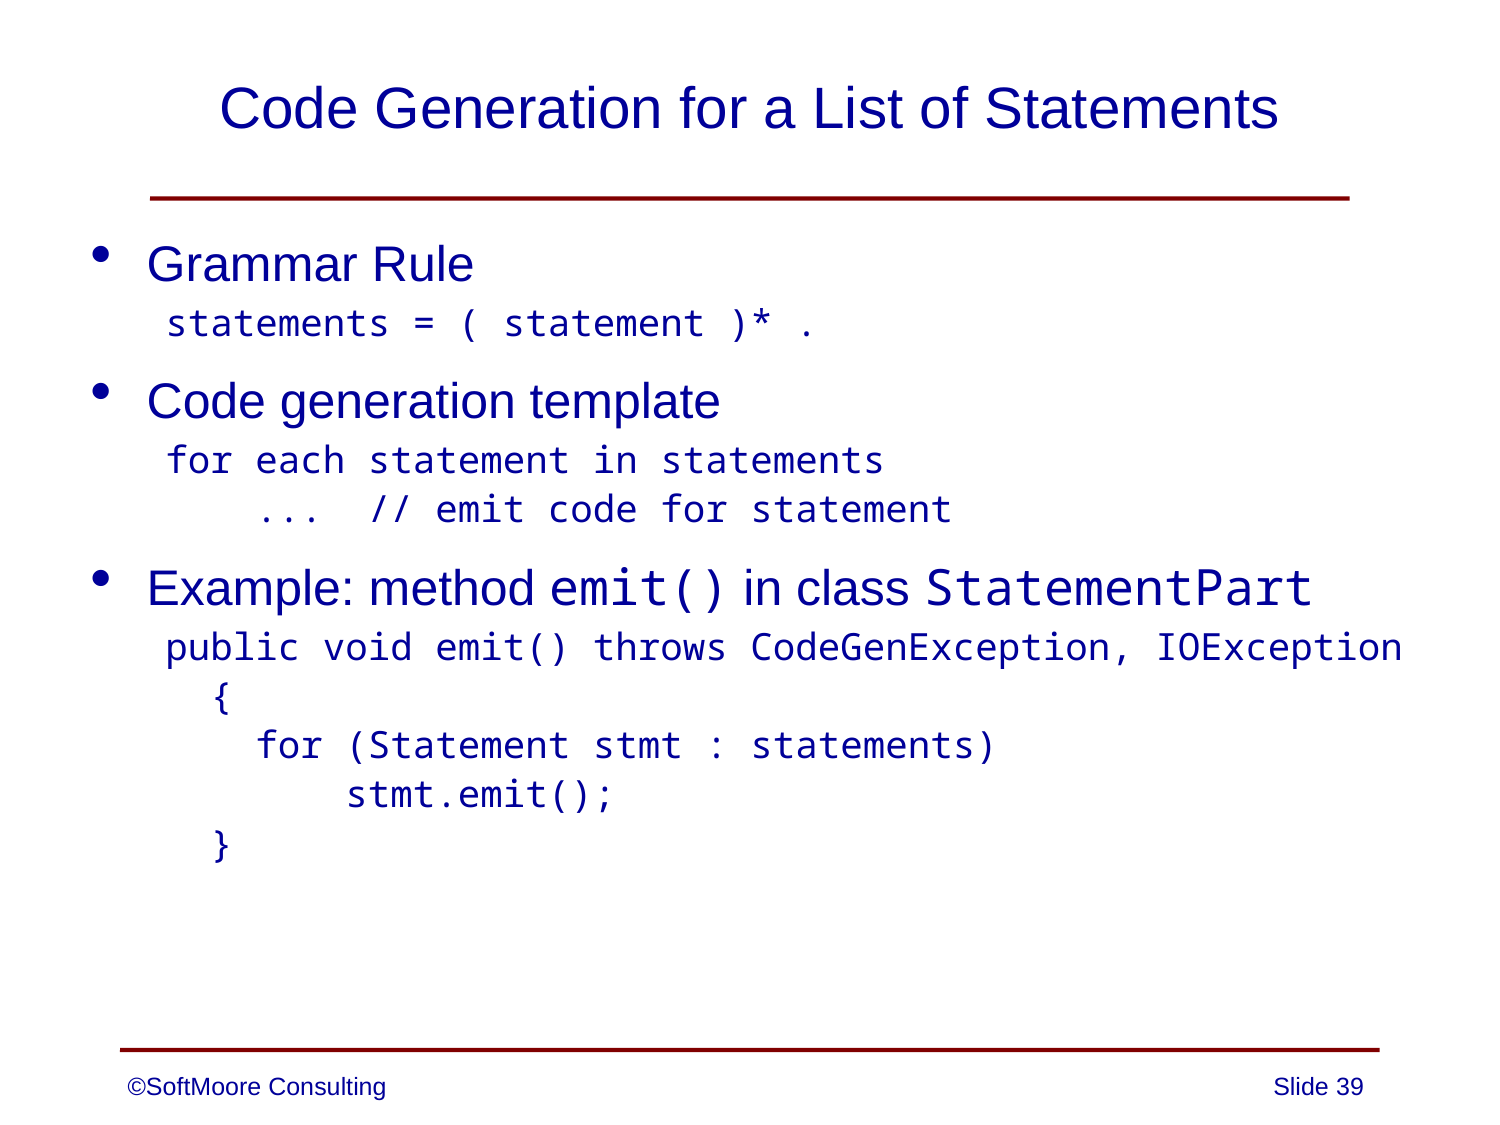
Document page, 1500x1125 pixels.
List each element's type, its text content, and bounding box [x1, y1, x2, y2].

title Code Generation for a List of Statements [149, 22, 1350, 188]
footer ©SoftMoore Consulting [111, 1061, 563, 1109]
list Grammar Rule statements = ( statement )* . Code generation template for each statement in statements ... // emit code for statement Example: method emit() in class StatementPart public void emit() throws CodeGenException, IOException { for (Statement stmt : statements) stmt.emit(); } [74, 223, 1425, 1034]
slide_number Slide 39 [1078, 1061, 1380, 1109]
